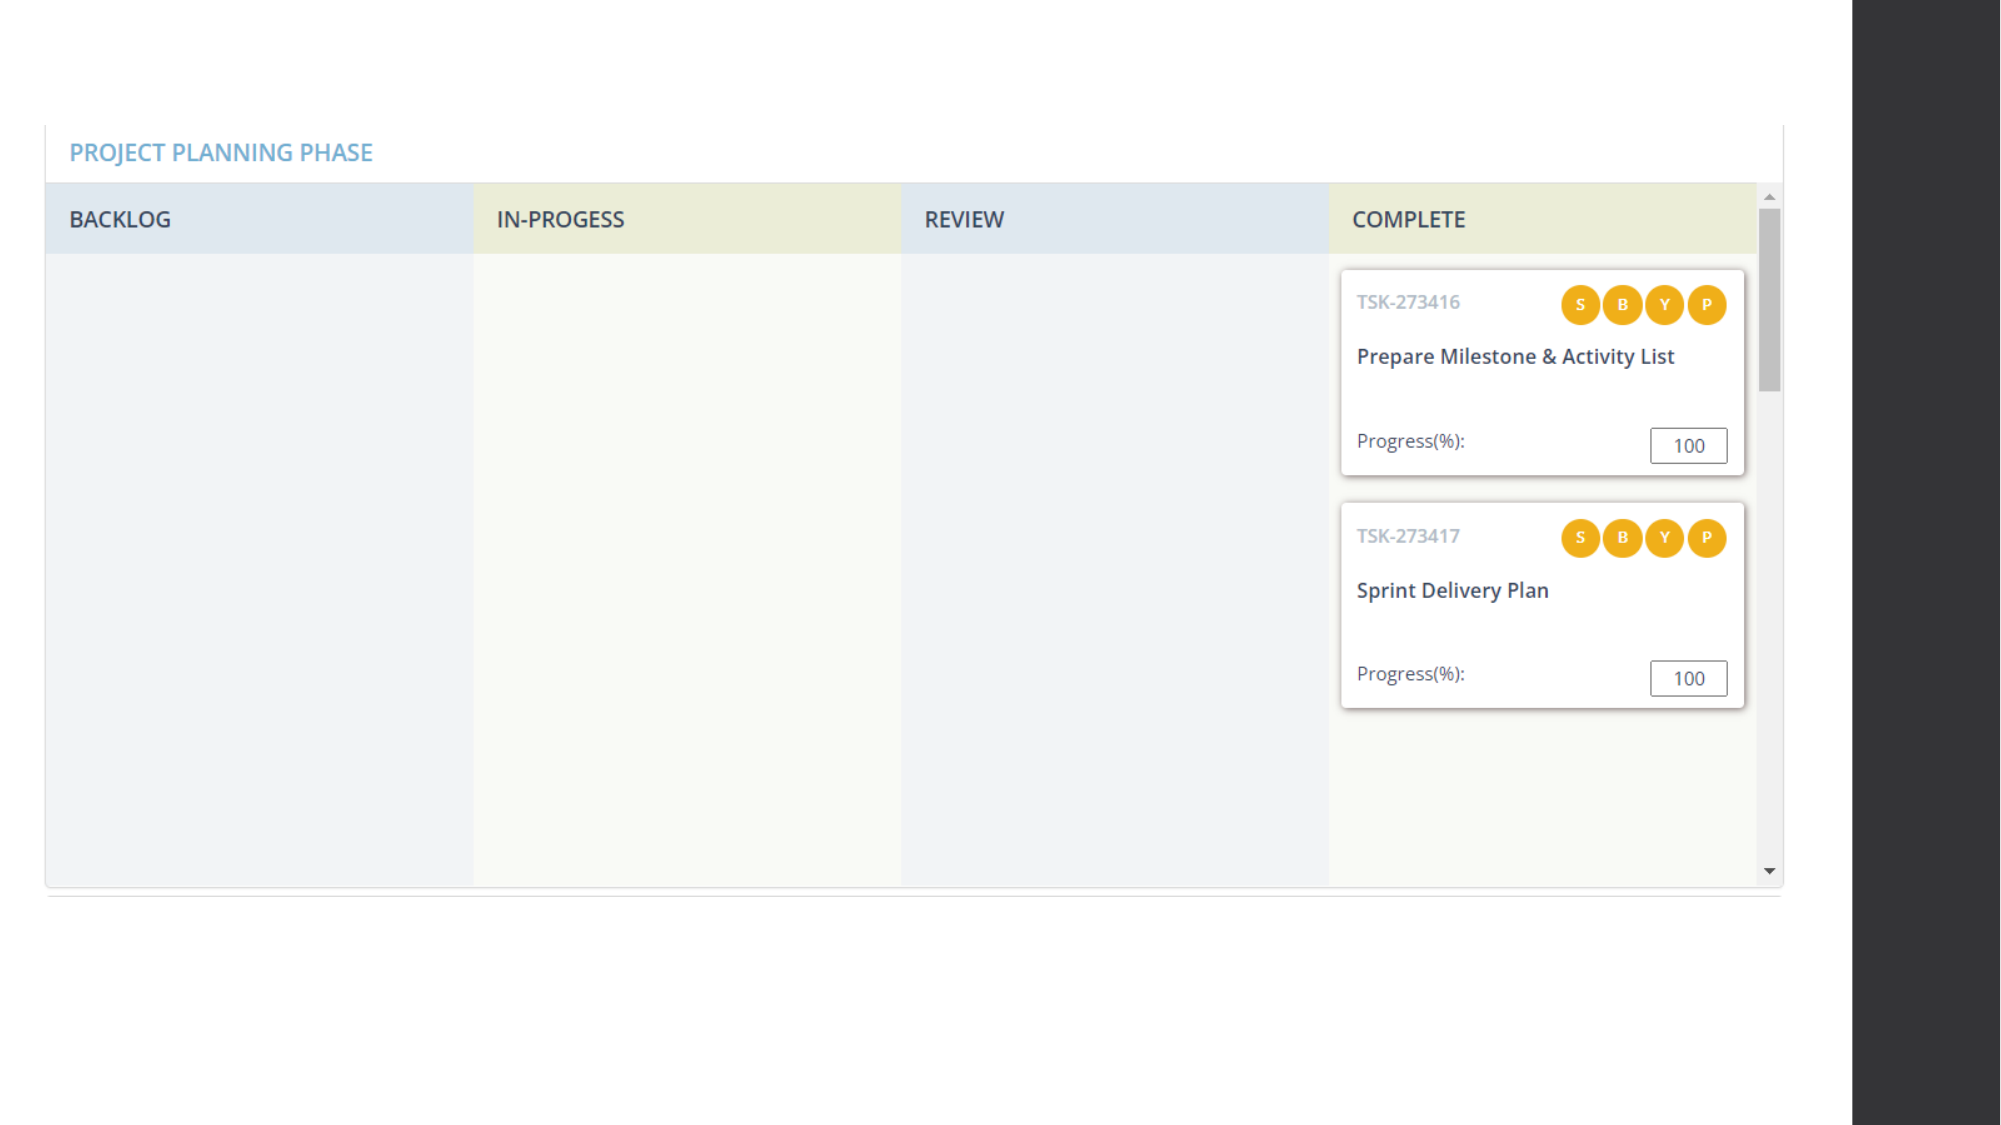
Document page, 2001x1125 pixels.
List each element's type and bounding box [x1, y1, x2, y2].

picture [26, 125, 1818, 897]
